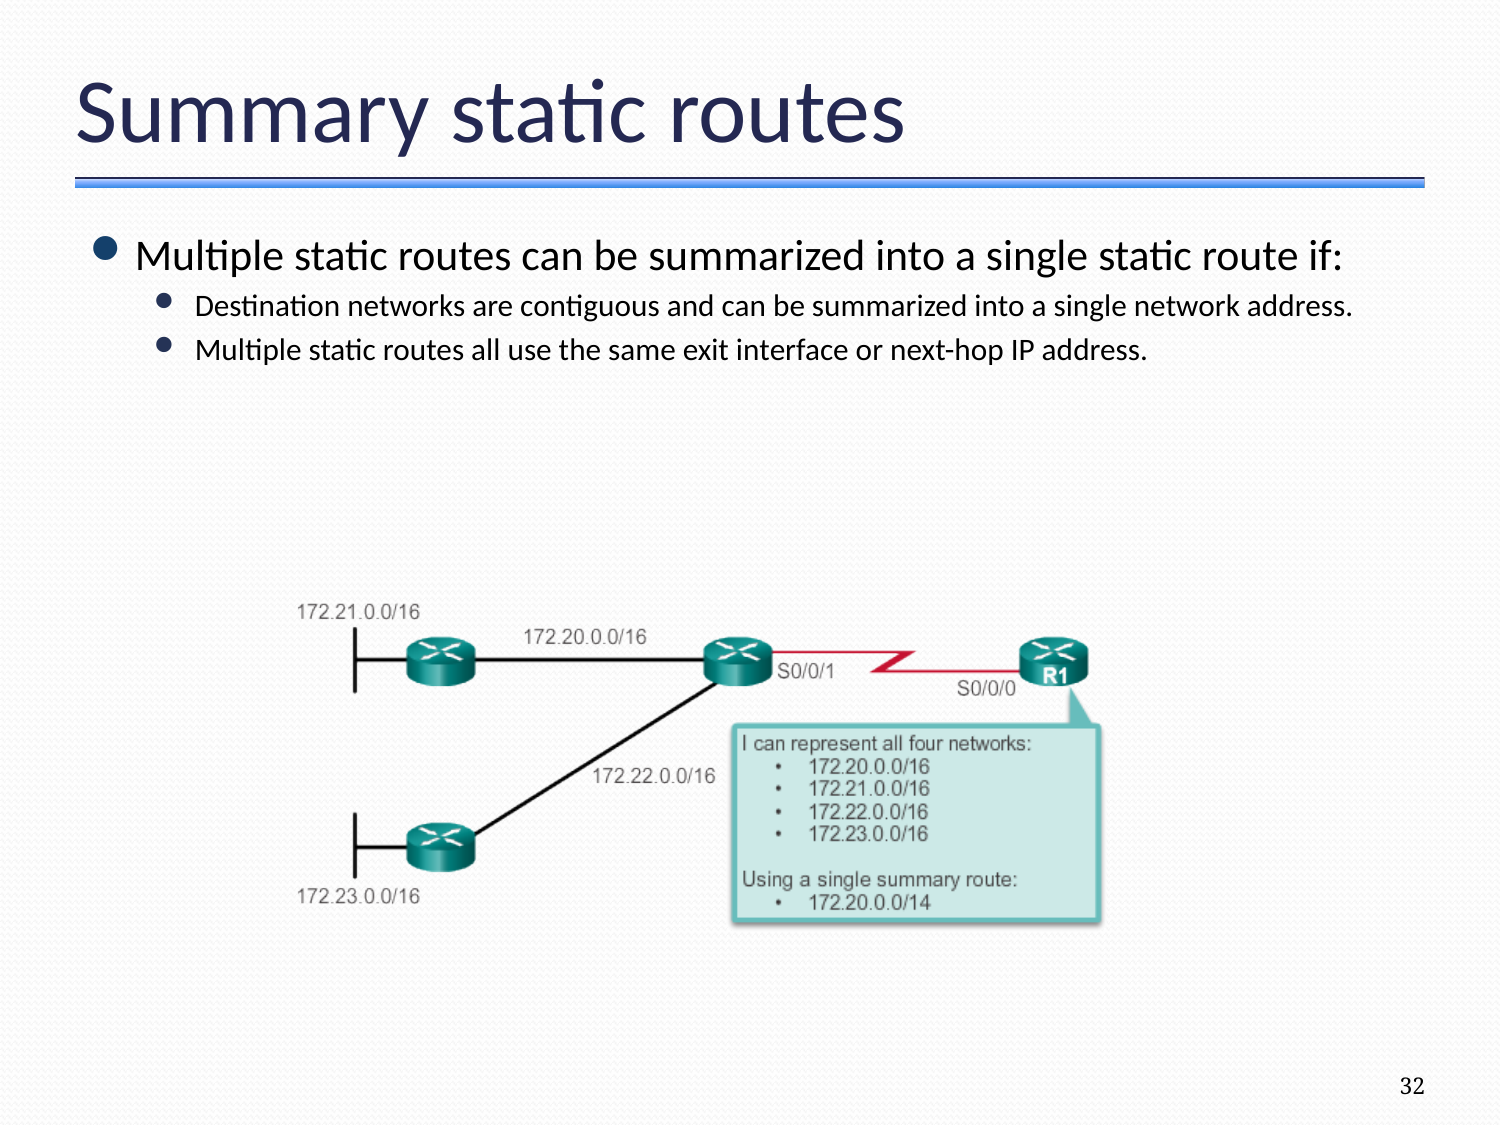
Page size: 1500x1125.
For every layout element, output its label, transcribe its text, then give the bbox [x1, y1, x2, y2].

picture [281, 484, 1219, 1033]
list Multiple static routes can be summarized into a single static route if: Destination networks are contiguous and can be summarized into a single network address. Multiple static routes all use the same exit interface or next-hop IP address. [75, 219, 1425, 1052]
title Summary static routes [75, 10, 1425, 162]
slide_number 32 [1299, 1042, 1425, 1103]
picture [75, 177, 1425, 188]
